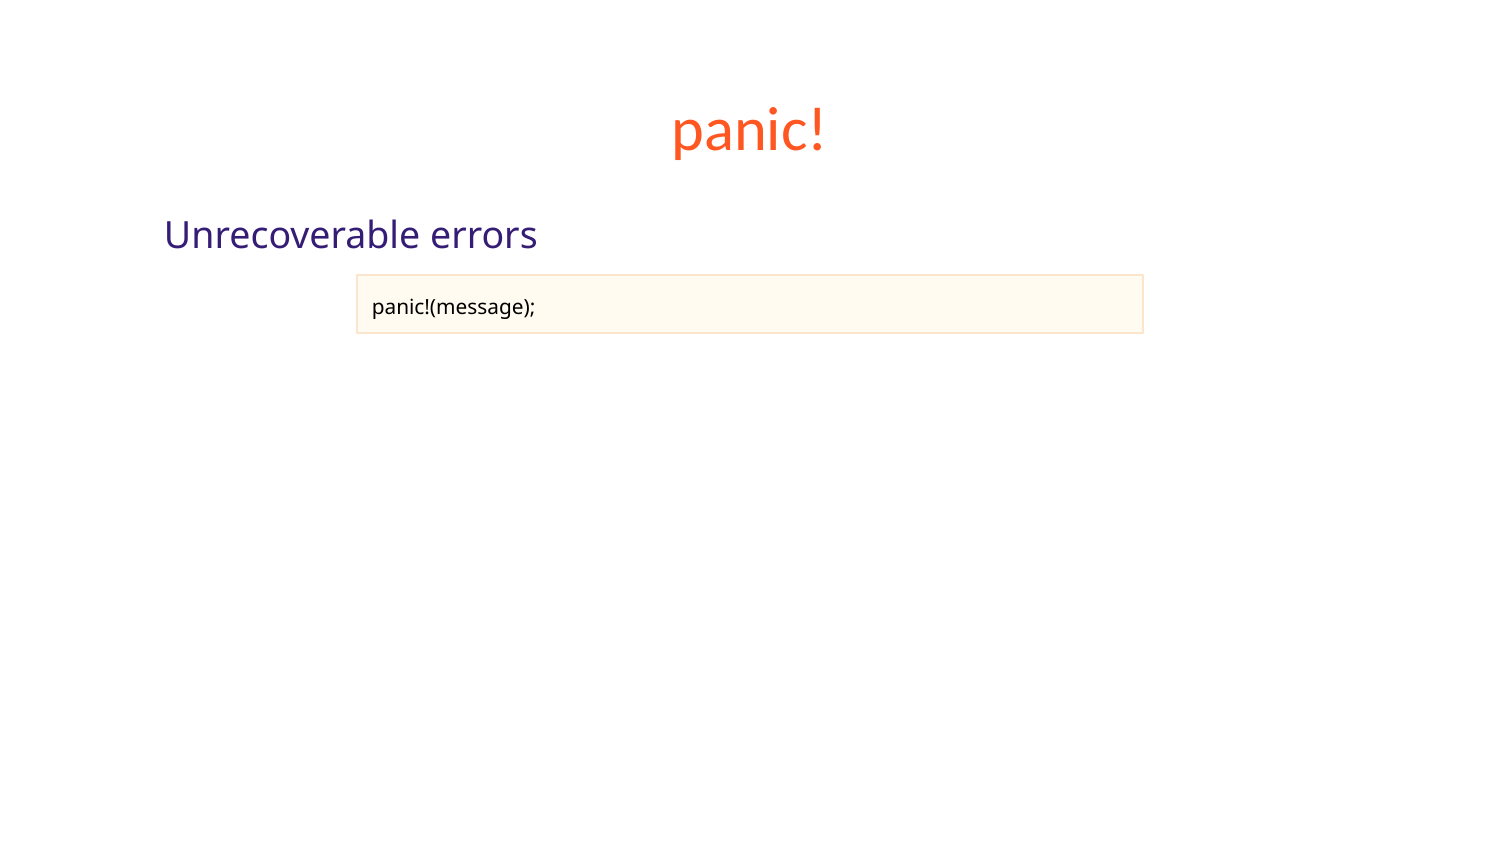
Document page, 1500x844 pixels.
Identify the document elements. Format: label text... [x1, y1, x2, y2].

title panic! [51, 72, 1449, 167]
text_box Unrecoverable errors [148, 188, 1350, 750]
text_box panic!(message); [356, 275, 1144, 334]
